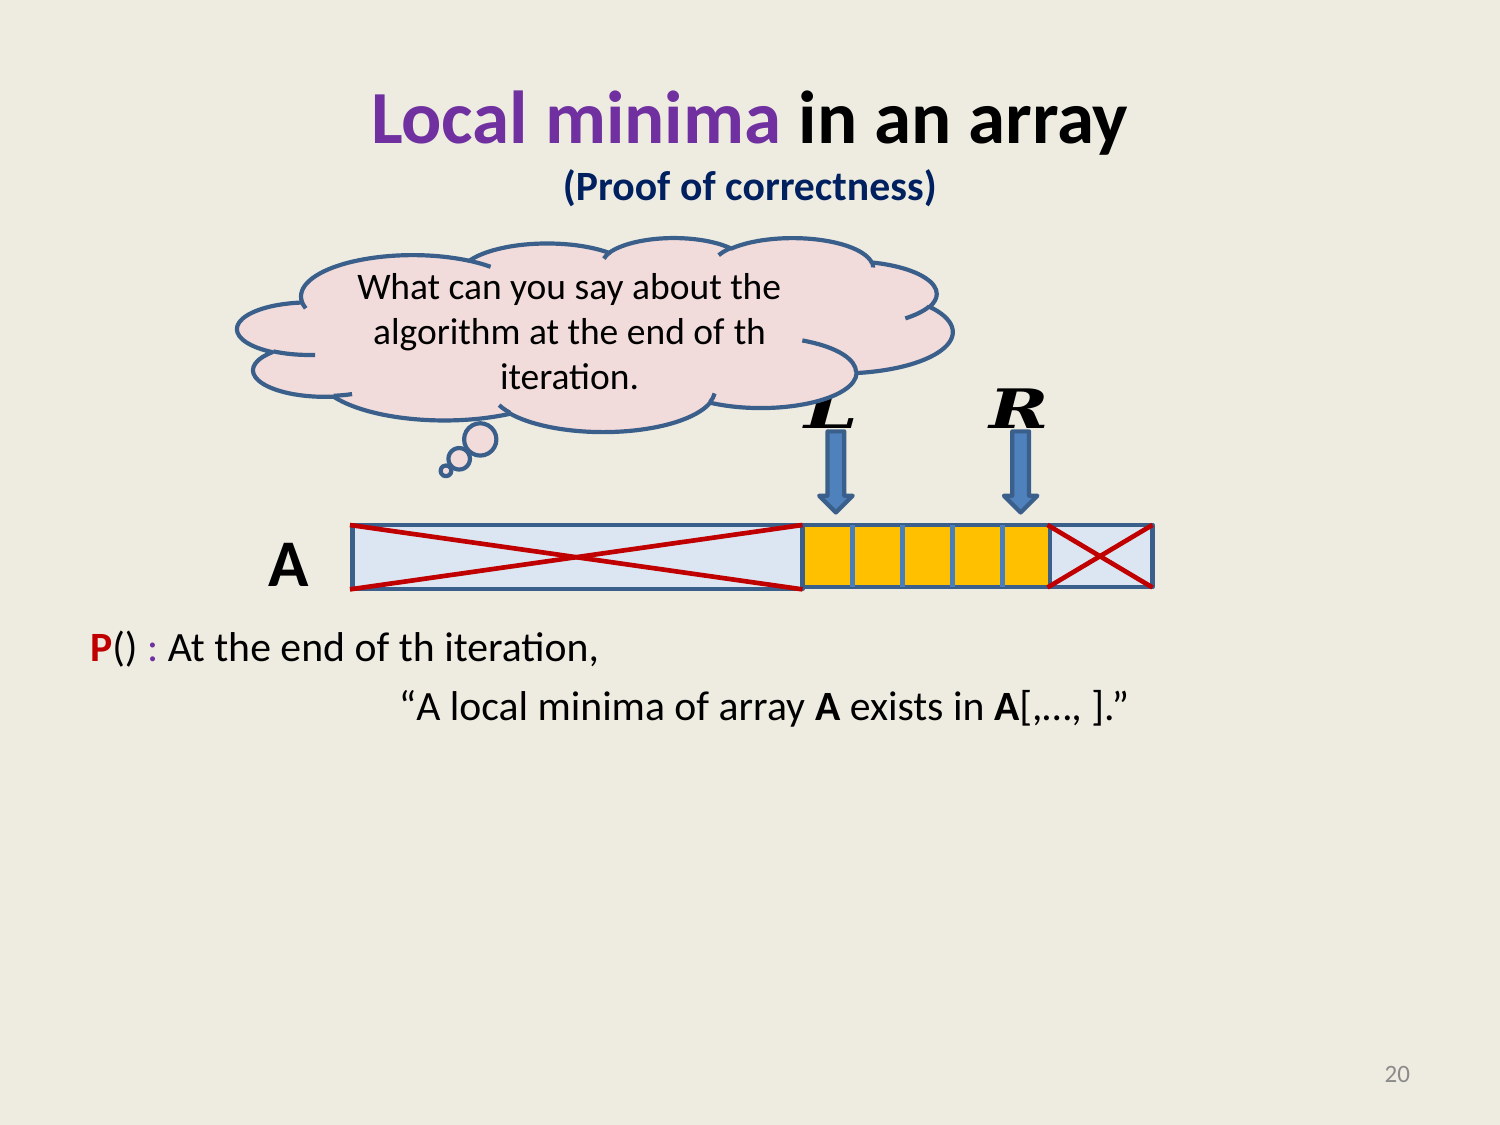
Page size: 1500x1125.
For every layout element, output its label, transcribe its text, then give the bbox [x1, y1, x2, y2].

slide_number 20 [1074, 1042, 1425, 1103]
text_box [349, 524, 803, 590]
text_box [799, 380, 861, 513]
text_box [805, 523, 1047, 589]
text_box A [254, 512, 325, 608]
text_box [984, 380, 1051, 513]
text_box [1047, 524, 1153, 588]
title Local minima in an array (Proof of correctness) [75, 45, 1425, 233]
